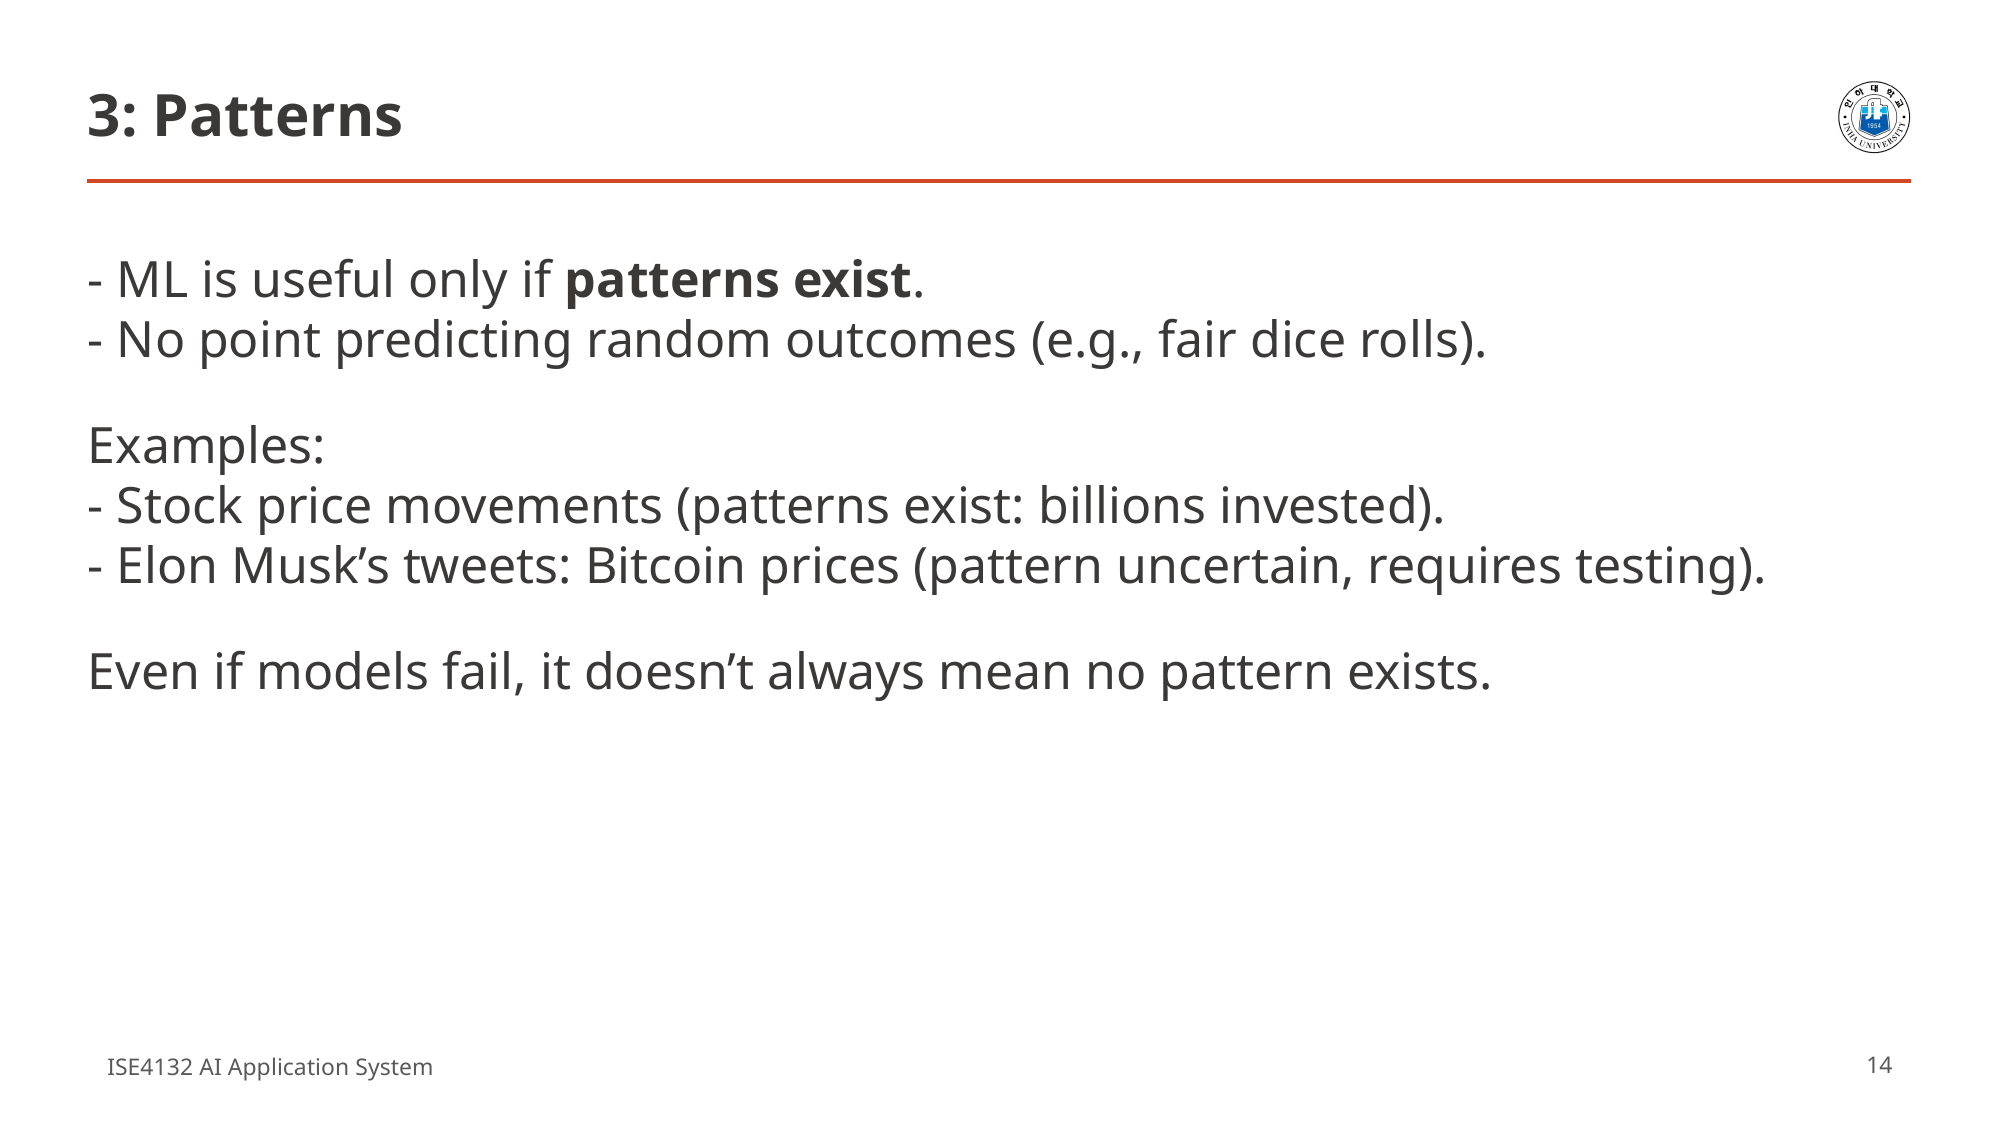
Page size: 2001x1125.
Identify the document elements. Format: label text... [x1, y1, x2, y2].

slide_number 14 [1370, 1054, 1908, 1078]
footer ISE4132 AI Application System [92, 1054, 568, 1078]
list - ML is useful only if patterns exist. - No point predicting random outcomes (e.g., fair dice rolls). Examples: - Stock price movements (patterns exist: billions invested). - Elon Musk’s tweets: Bitcoin prices (pattern uncertain, requires testing). Even if models fail, it doesn’t always mean no pattern exists. [72, 239, 1912, 995]
title 3: Patterns [72, 70, 1912, 163]
picture [1836, 79, 1912, 155]
